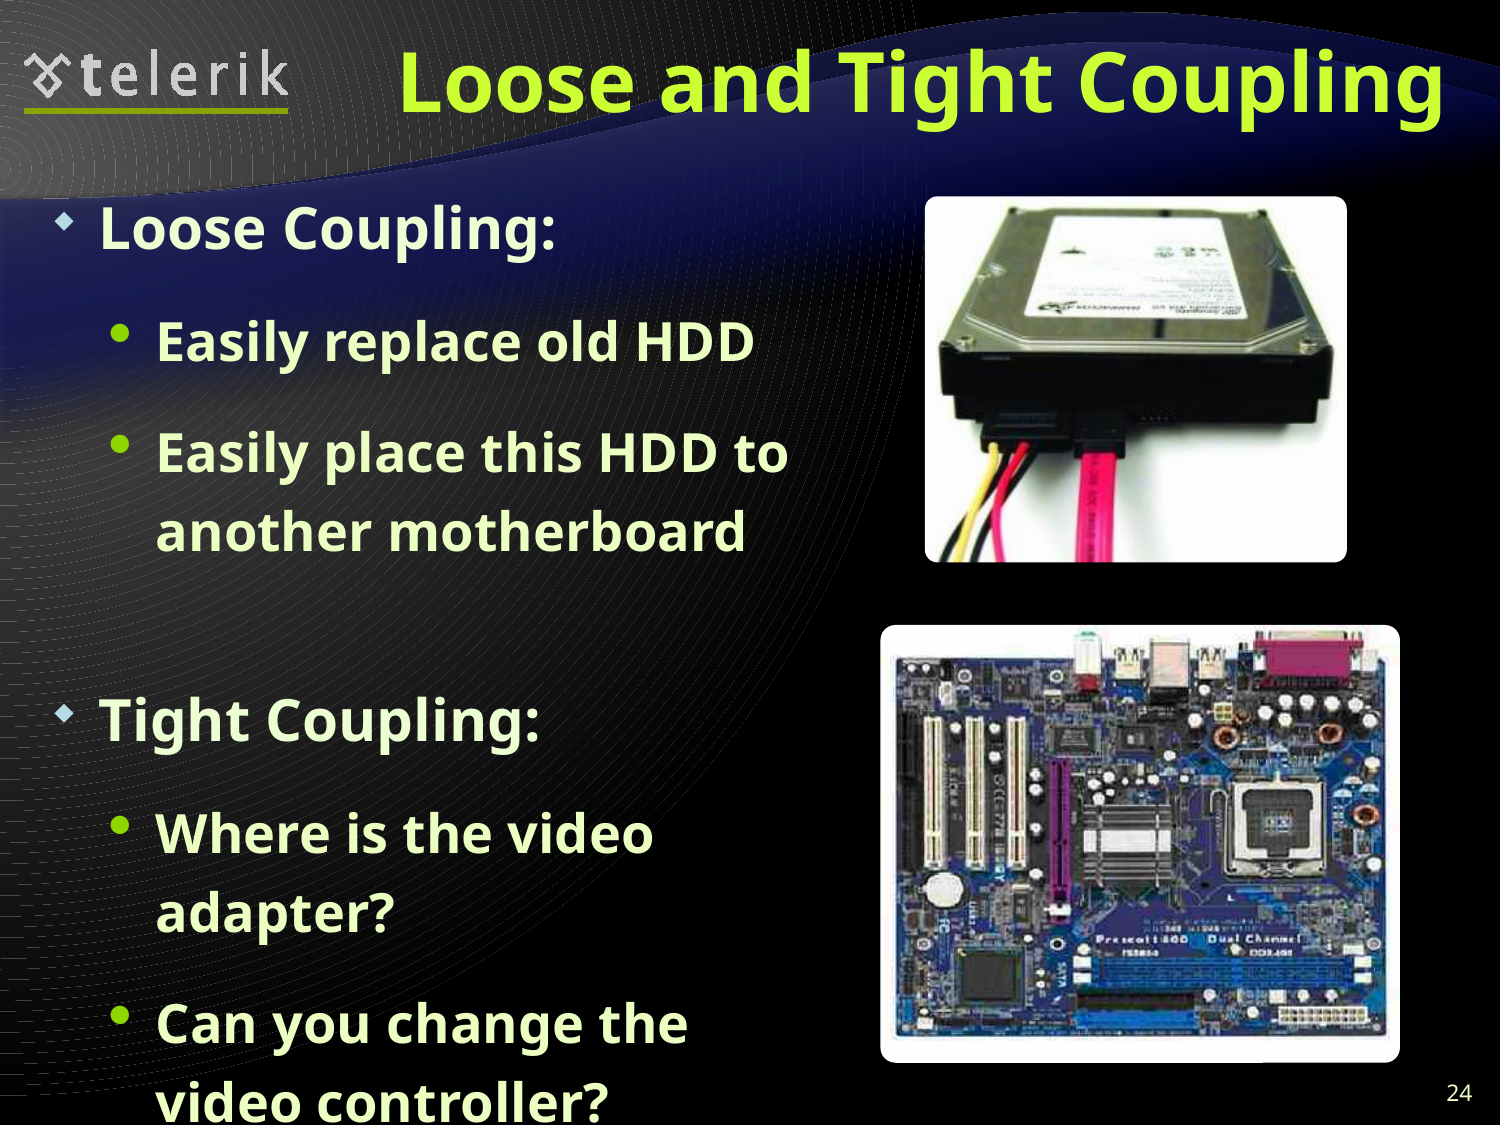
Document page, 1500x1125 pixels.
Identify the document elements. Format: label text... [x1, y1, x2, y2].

title Loose and Tight Coupling [300, 12, 1463, 163]
list Loose Coupling: Easily replace old HDD Easily place this HDD to another motherboard Tight Coupling: Where is the video adapter? Can you change the video controller? [37, 174, 825, 1100]
slide_number 24 [1412, 1074, 1488, 1113]
picture [24, 49, 288, 114]
picture [924, 196, 1348, 563]
picture [880, 624, 1401, 1063]
